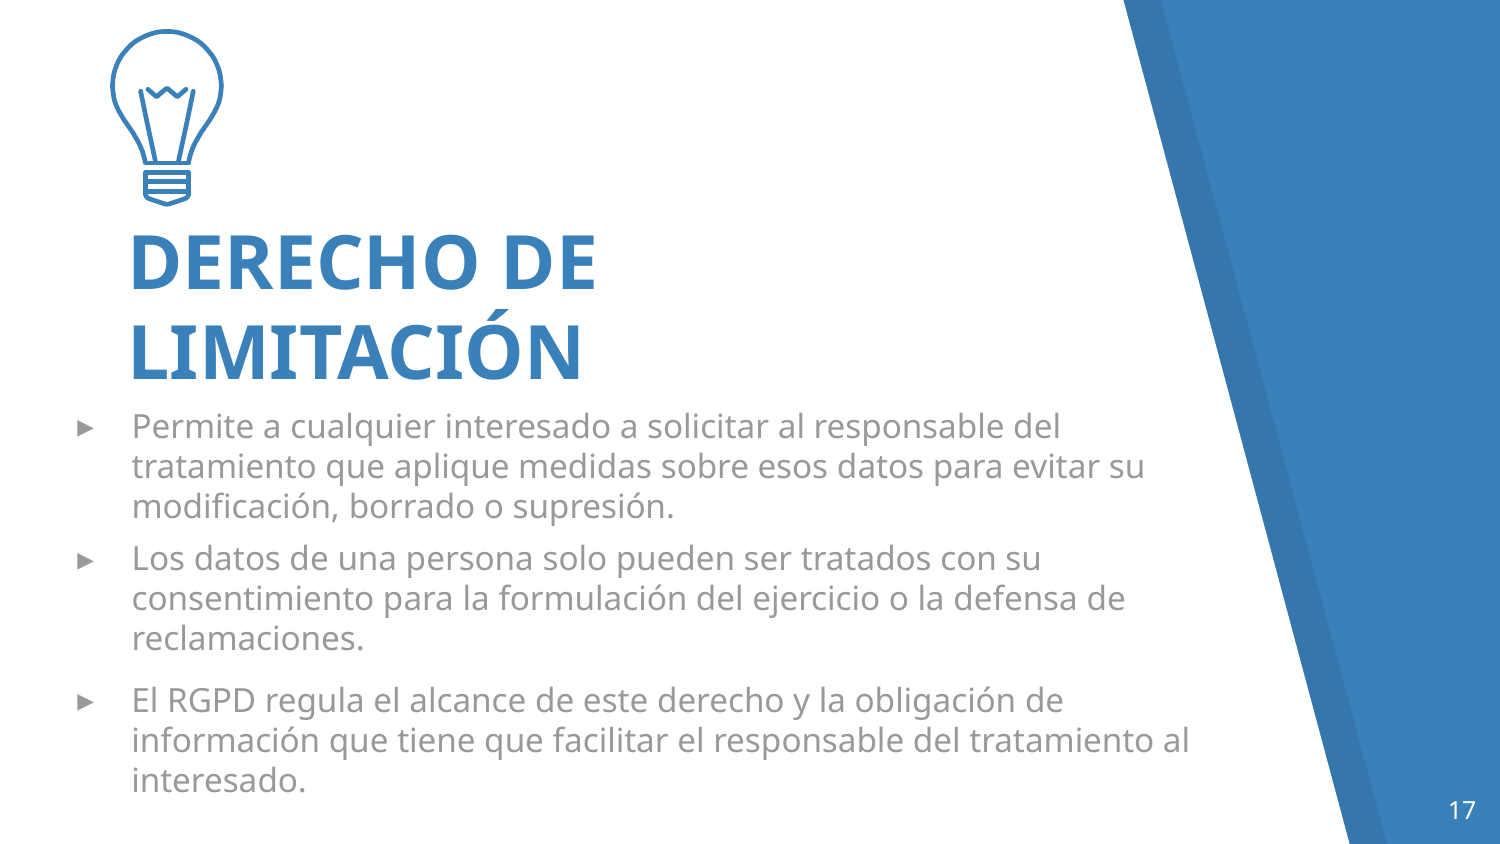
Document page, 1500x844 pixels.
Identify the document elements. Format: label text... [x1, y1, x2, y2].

title DERECHO DE LIMITACIÓN [112, 219, 1013, 390]
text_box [112, 31, 222, 205]
slide_number 17 [1401, 779, 1492, 844]
text_box El RGPD regula el alcance de este derecho y la obligación de información que tiene que facilitar el responsable del tratamiento al interesado. [41, 663, 1212, 812]
subtitle Permite a cualquier interesado a solicitar al responsable del tratamiento que aplique medidas sobre esos datos para evitar su modificación, borrado o supresión. Los datos de una persona solo pueden ser tratados con su consentimiento para la formulación del ejercicio o la defensa de reclamaciones. [41, 390, 1202, 663]
